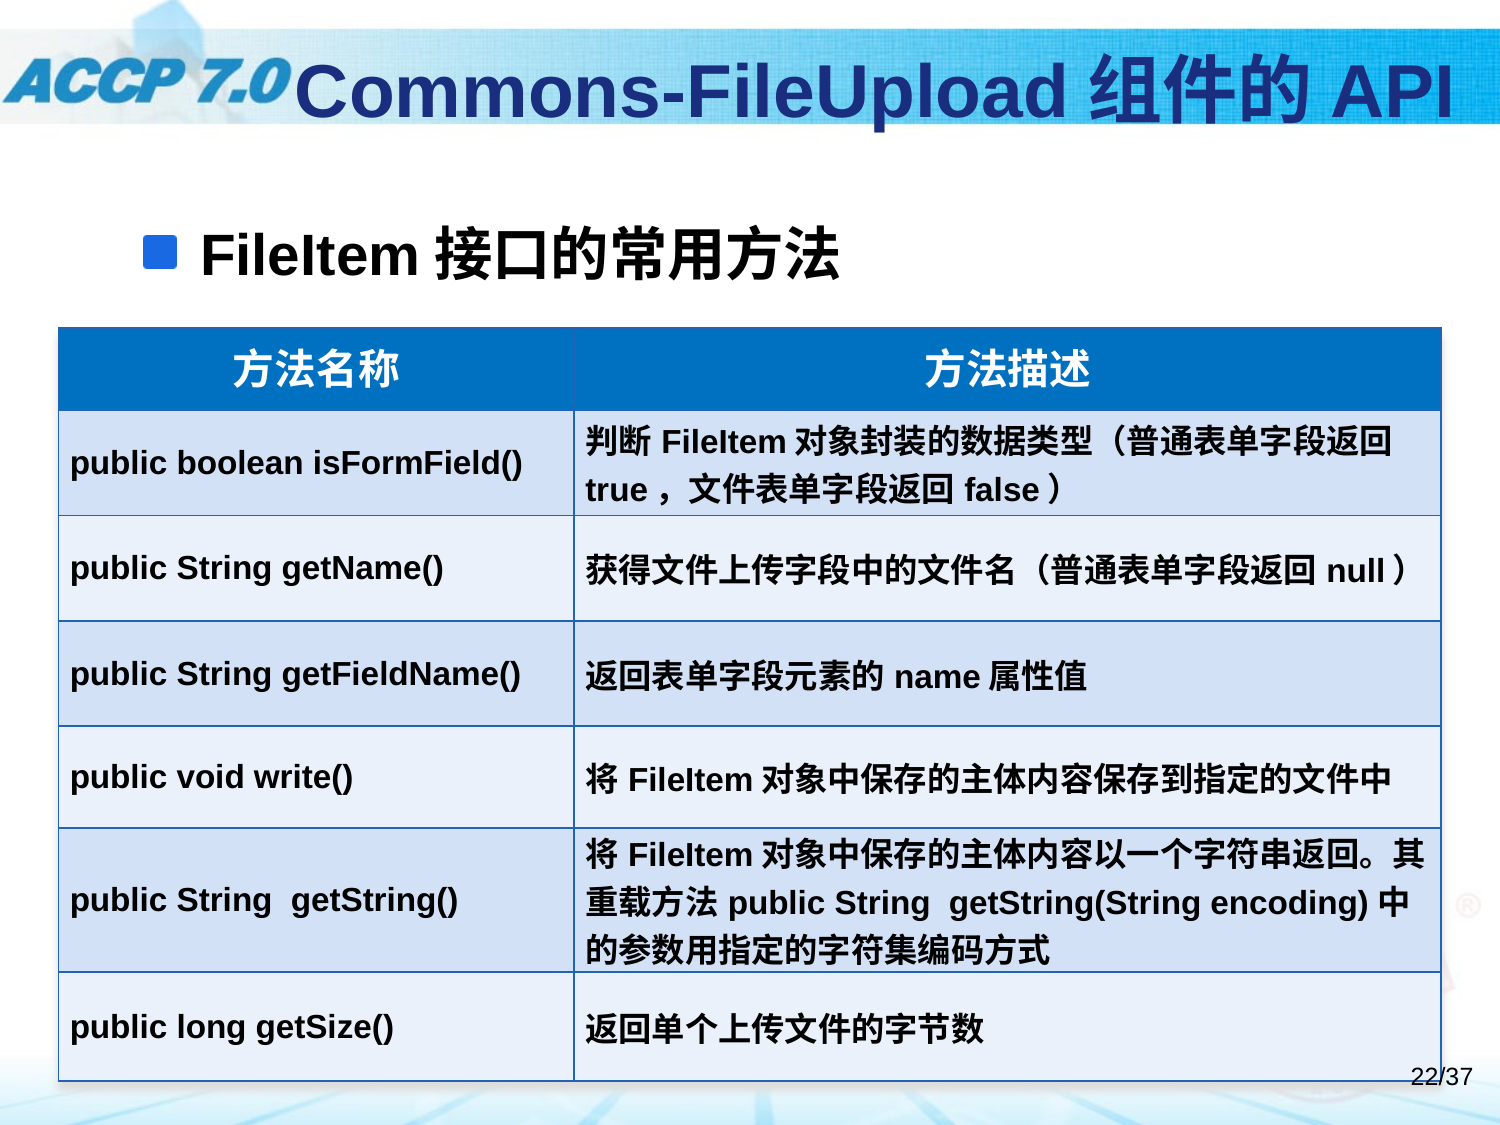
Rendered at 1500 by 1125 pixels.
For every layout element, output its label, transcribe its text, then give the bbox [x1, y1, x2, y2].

table_cell 获得文件上传字段中的文件名（普通表单字段返回null） [575, 516, 1440, 620]
table_cell public long getSize() [59, 973, 573, 1080]
list FileItem接口的常用方法 [128, 209, 1383, 327]
table_cell public String getFieldName() [59, 622, 573, 725]
table_cell 判断FileItem对象封装的数据类型（普通表单字段返回true，文件表单字段返回false） [575, 411, 1440, 515]
table_cell 将FileItem对象中保存的主体内容保存到指定的文件中 [575, 727, 1440, 827]
table_cell public boolean isFormField() [59, 411, 573, 515]
table_header 方法描述 [575, 329, 1440, 409]
table_cell 返回单个上传文件的字节数 [575, 973, 1440, 1080]
slide_number 22/37 [1138, 1053, 1489, 1114]
table_cell public String getName() [59, 516, 573, 620]
table_cell 返回表单字段元素的name属性值 [575, 622, 1440, 725]
table_cell public String getString() [59, 829, 573, 971]
picture [0, 0, 1500, 1125]
table_cell public void write() [59, 727, 573, 827]
table_header 方法名称 [59, 329, 573, 409]
title Commons-FileUpload组件的API [120, 13, 1471, 162]
table_cell 将FileItem对象中保存的主体内容以一个字符串返回。其重载方法public String getString(String encoding)中的参数用指定的字符集编码方式 [575, 829, 1440, 971]
